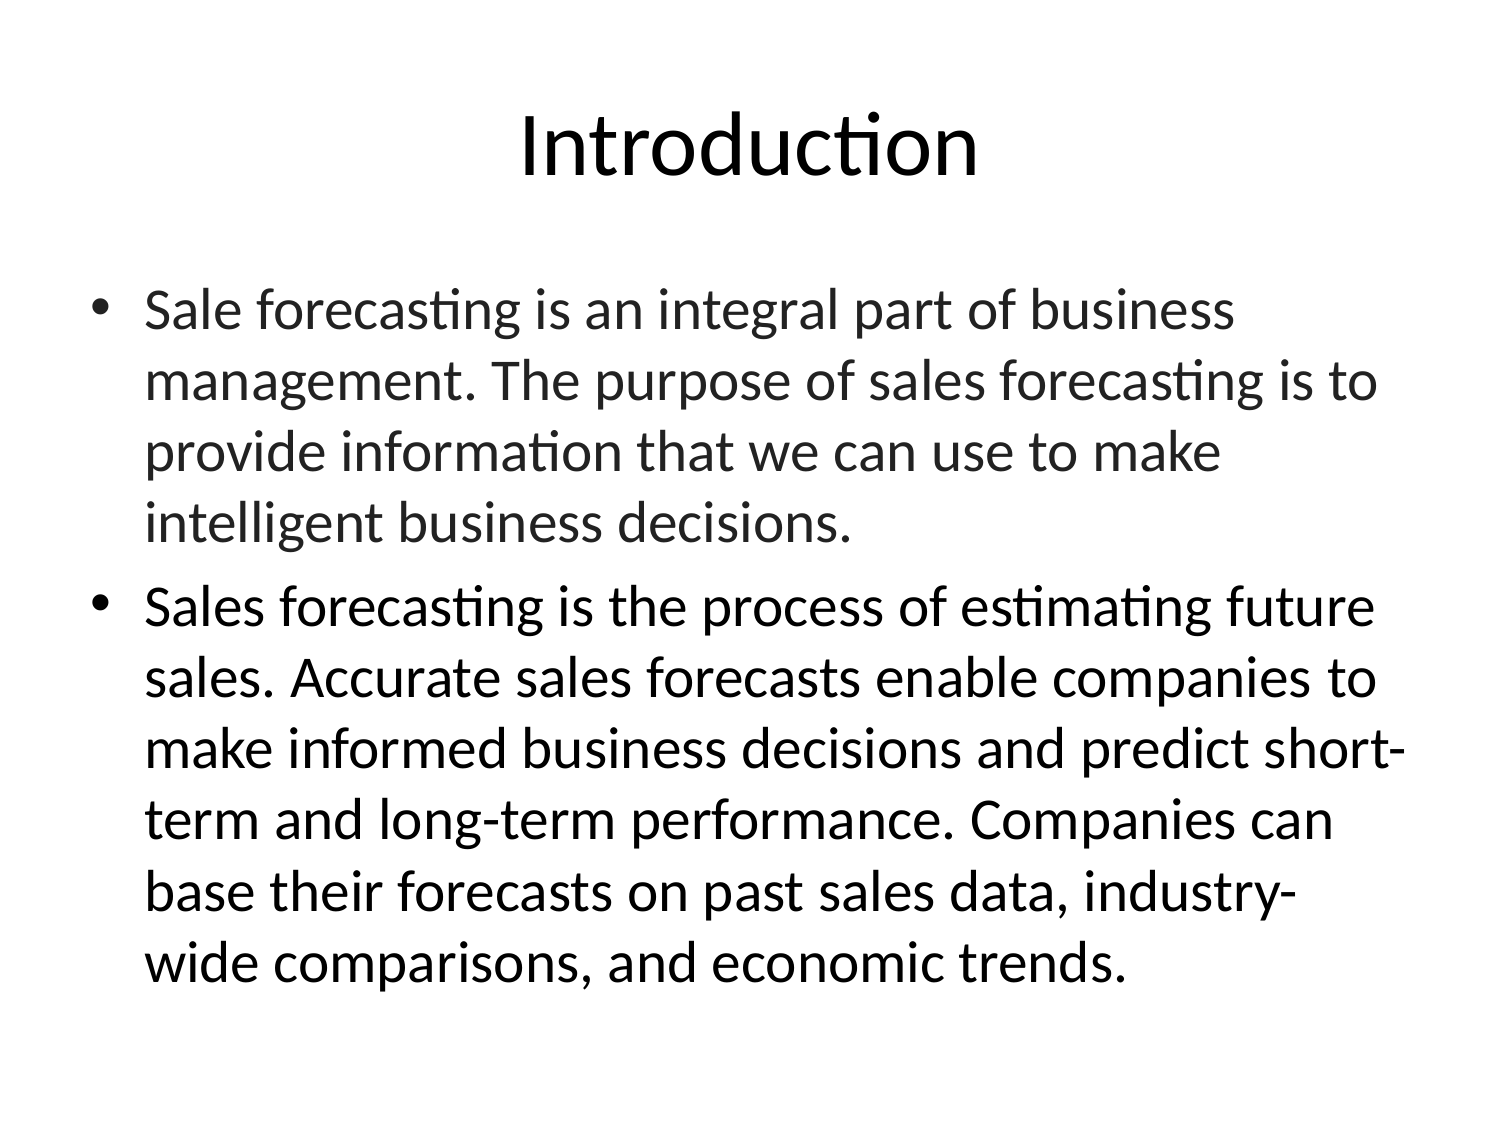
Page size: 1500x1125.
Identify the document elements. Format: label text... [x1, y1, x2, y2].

title Introduction [75, 45, 1425, 233]
list Sale forecasting is an integral part of business management. The purpose of sales forecasting is to provide information that we can use to make intelligent business decisions. Sales forecasting is the process of estimating future sales. Accurate sales forecasts enable companies to make informed business decisions and predict short-term and long-term performance. Companies can base their forecasts on past sales data, industry-wide comparisons, and economic trends. [75, 262, 1425, 1005]
